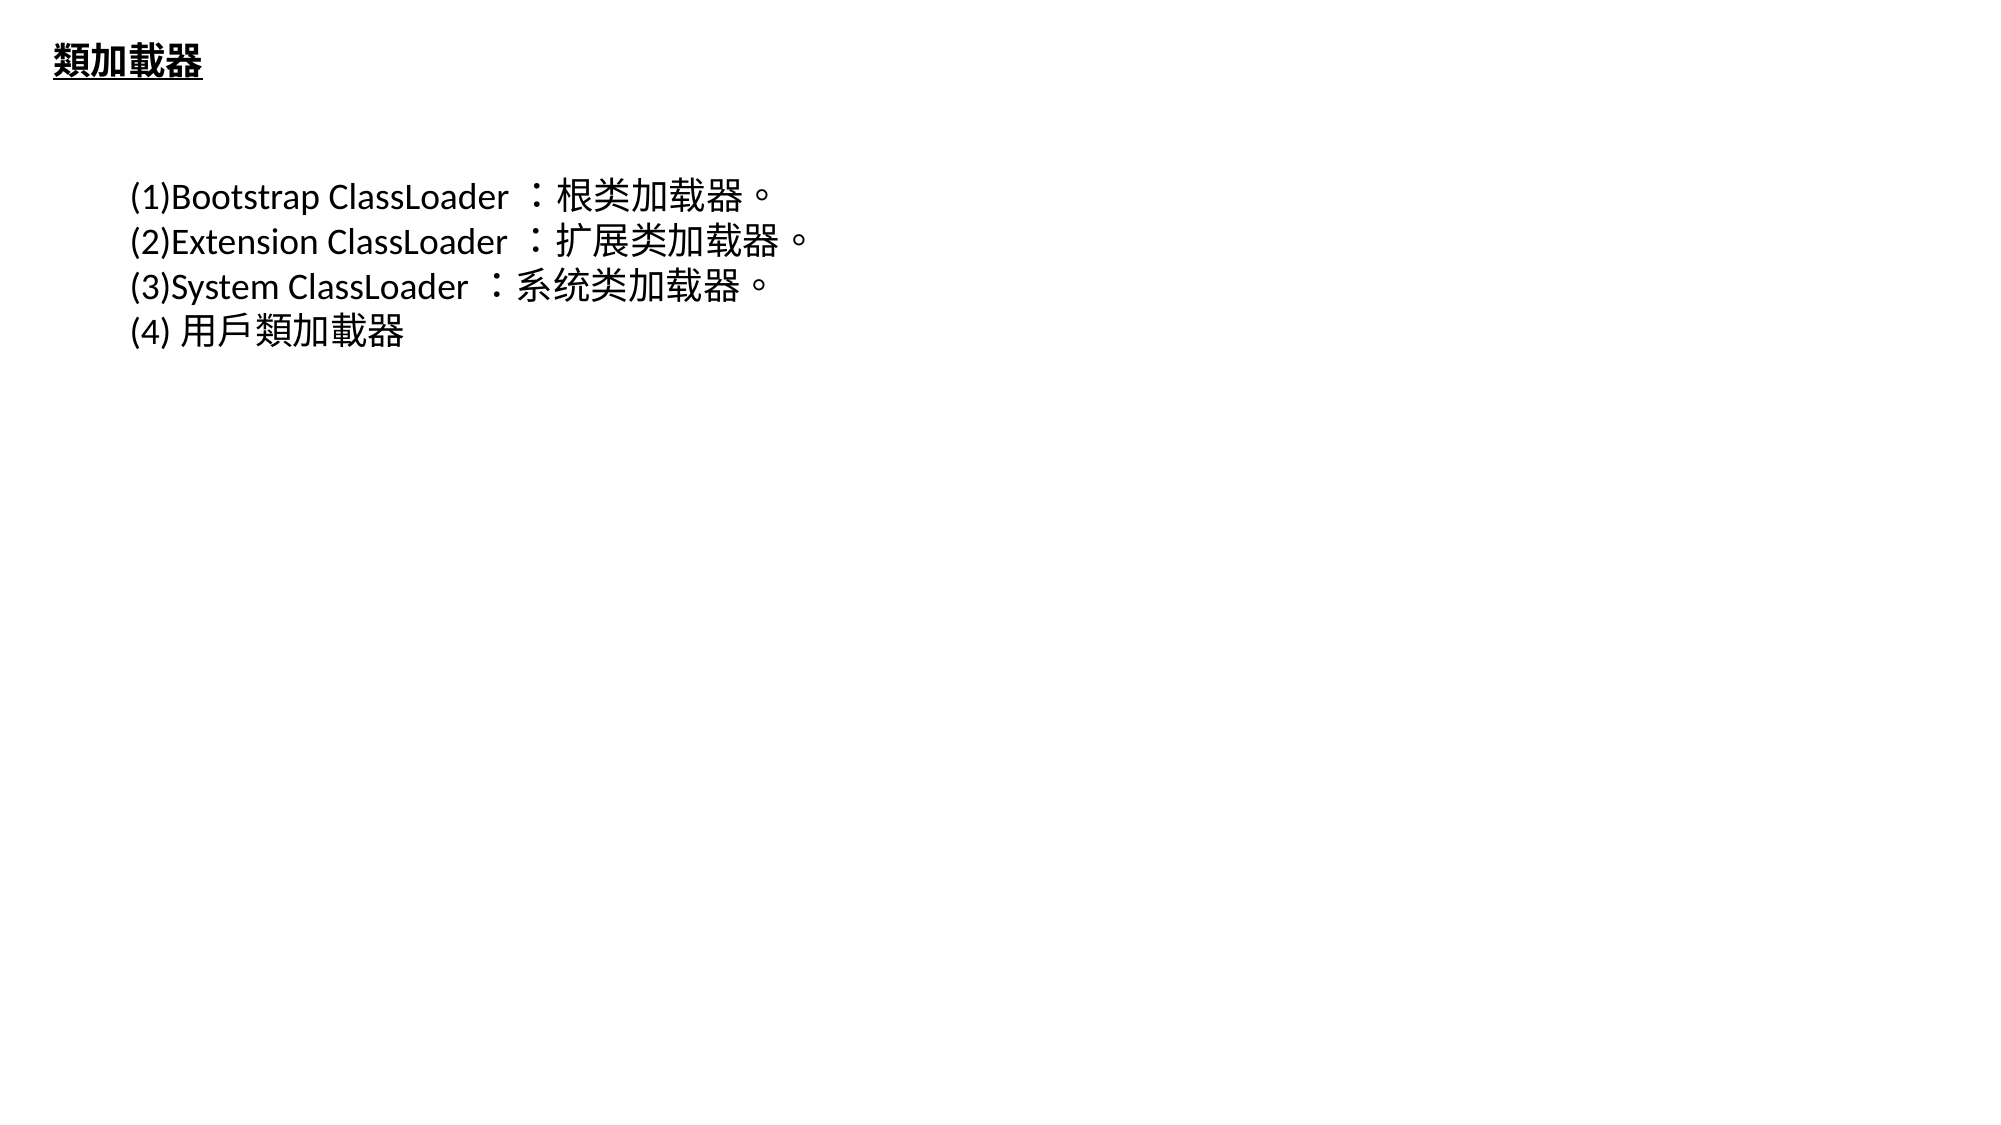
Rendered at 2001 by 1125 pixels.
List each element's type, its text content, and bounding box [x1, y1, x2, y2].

text_box 類加載器 (1)Bootstrap ClassLoader：根类加载器。 (2)Extension ClassLoader：扩展类加载器。 (3)System ClassLoader：系统类加载器。 (4)用戶類加載器 [38, 29, 1925, 360]
